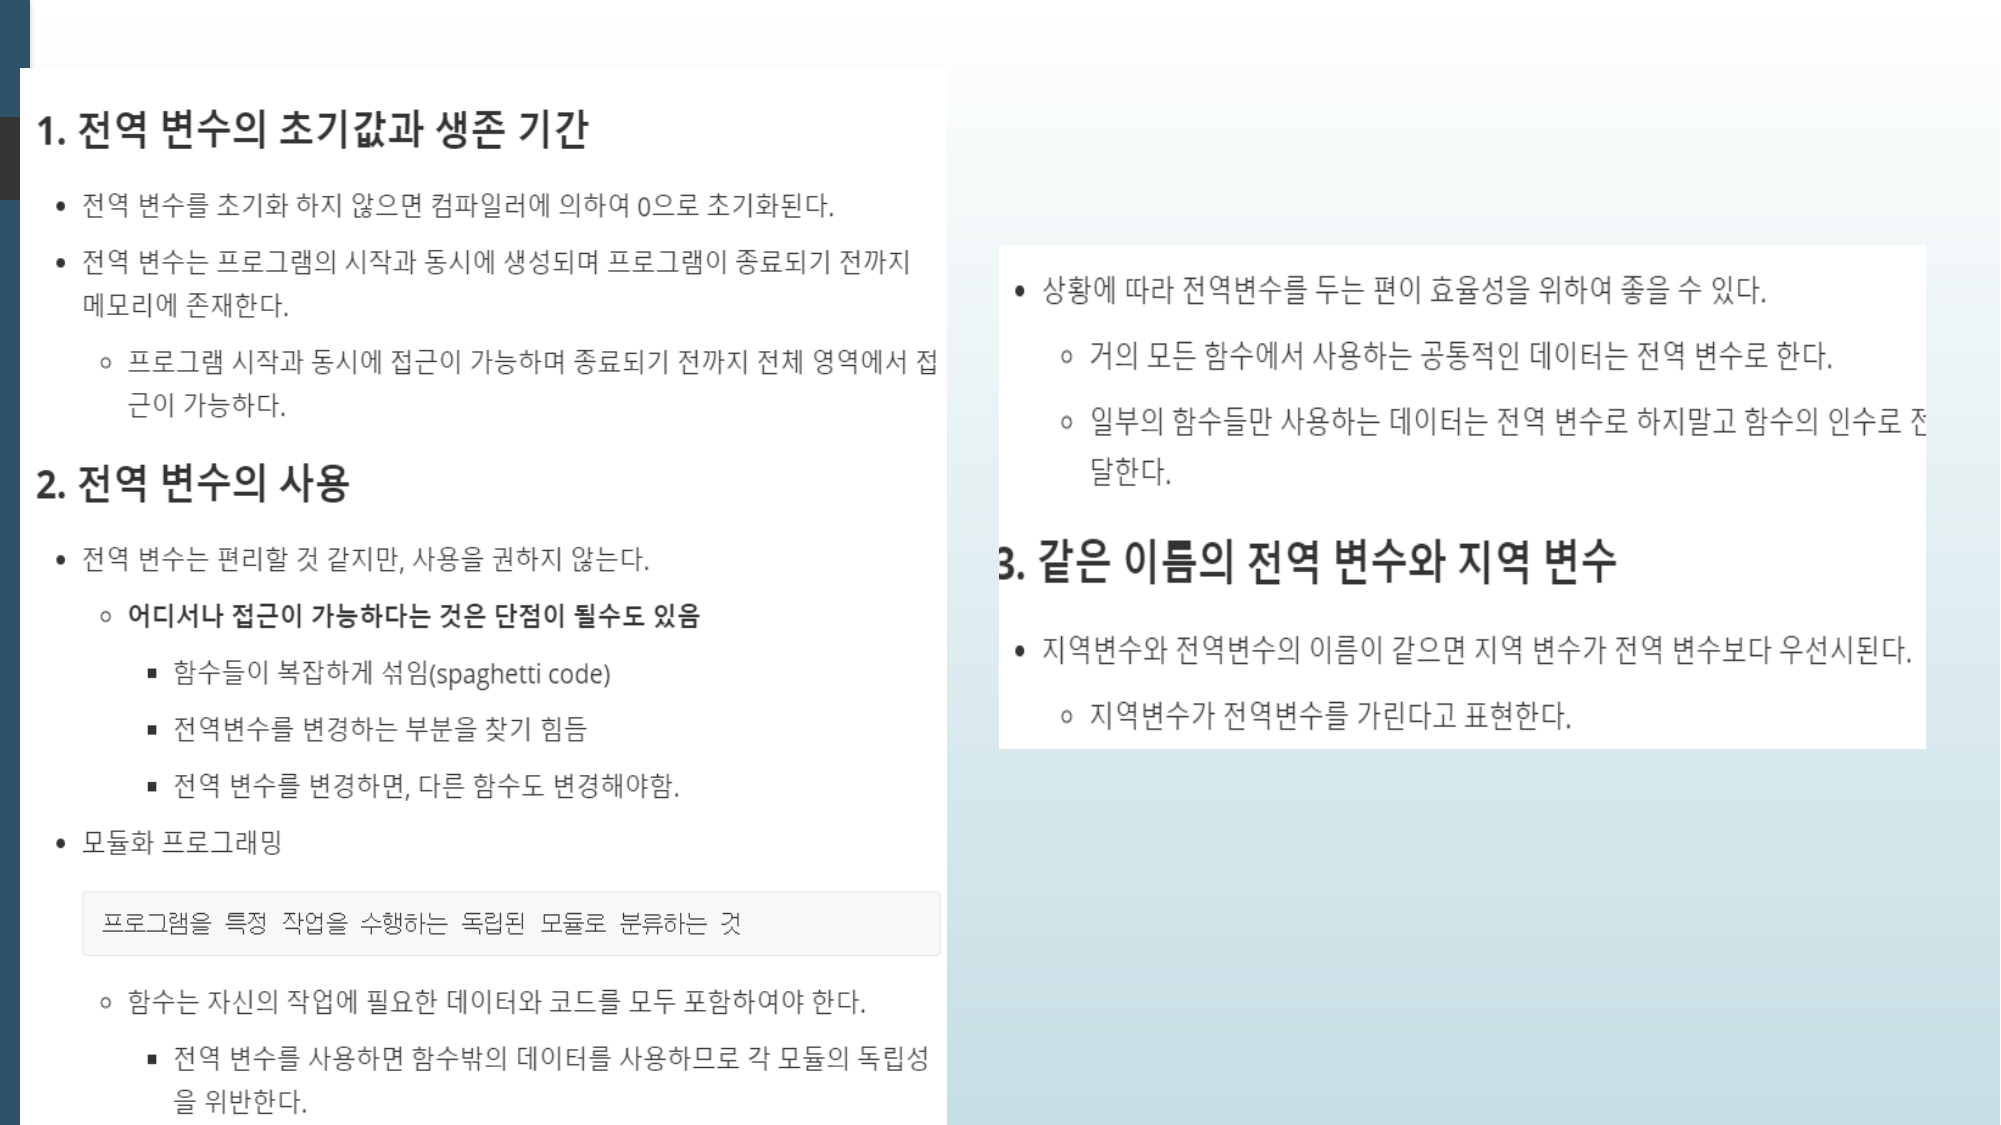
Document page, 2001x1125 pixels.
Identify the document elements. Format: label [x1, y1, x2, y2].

picture [20, 67, 947, 1125]
picture [999, 245, 1927, 749]
